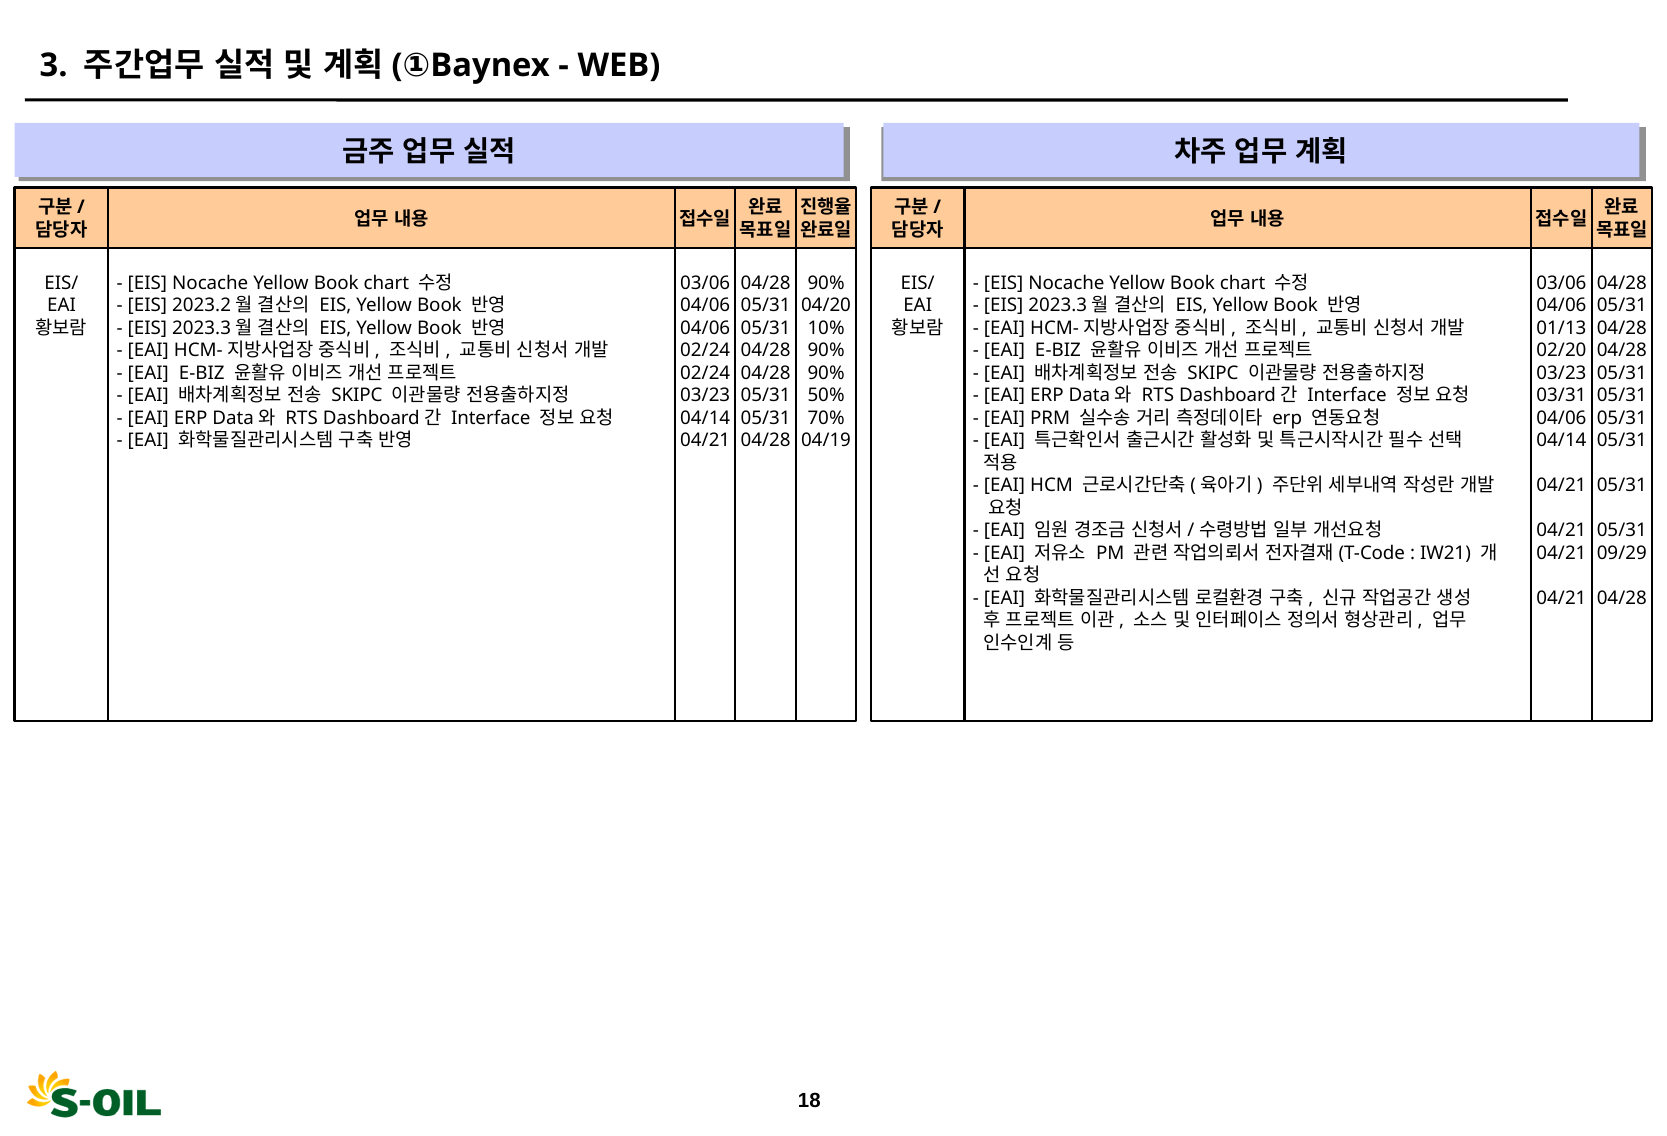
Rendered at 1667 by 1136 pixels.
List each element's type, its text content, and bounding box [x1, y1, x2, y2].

text_box 04/28 05/31 04/28 04/28 05/31 05/31 05/31 05/31 05/31 05/31 09/29 04/28 [1592, 247, 1653, 721]
text_box [964, 247, 1532, 721]
text_box 완료 목표일 [735, 187, 795, 247]
text_box 진행율 완료일 [795, 187, 857, 247]
text_box 구분/ 담당자 [14, 187, 108, 247]
text_box 접수일 [675, 187, 735, 247]
text_box 구분/ 담당자 [870, 187, 964, 247]
text_box " " [881, 127, 1646, 182]
text_box " " [18, 127, 850, 182]
text_box [108, 247, 675, 721]
text_box EIS/ EAI 황보람 [870, 247, 964, 721]
text_box 완료 목표일 [1591, 187, 1653, 247]
text_box 04/28 05/31 05/31 04/28 04/28 05/31 05/31 04/28 [736, 247, 795, 721]
text_box 90% 04/20 10% 90% 90% 50% 70% 04/19 [795, 247, 857, 721]
text_box 금주 업무 실적 [14, 122, 844, 177]
text_box 3. 주간업무 실적 및 계획(①Baynex - WEB) [39, 43, 1019, 107]
text_box 업무 내용 [108, 187, 675, 247]
text_box 업무 내용 [964, 187, 1531, 247]
text_box 03/06 04/06 01/13 02/20 03/23 03/31 04/06 04/14 04/21 04/21 04/21 04/21 [1532, 247, 1592, 721]
text_box EIS/ EAI 황보람 [14, 247, 108, 721]
text_box 접수일 [1531, 187, 1591, 247]
text_box 03/06 04/06 04/06 02/24 02/24 03/23 04/14 04/21 [675, 247, 736, 721]
text_box 차주 업무 계획 [883, 122, 1640, 177]
